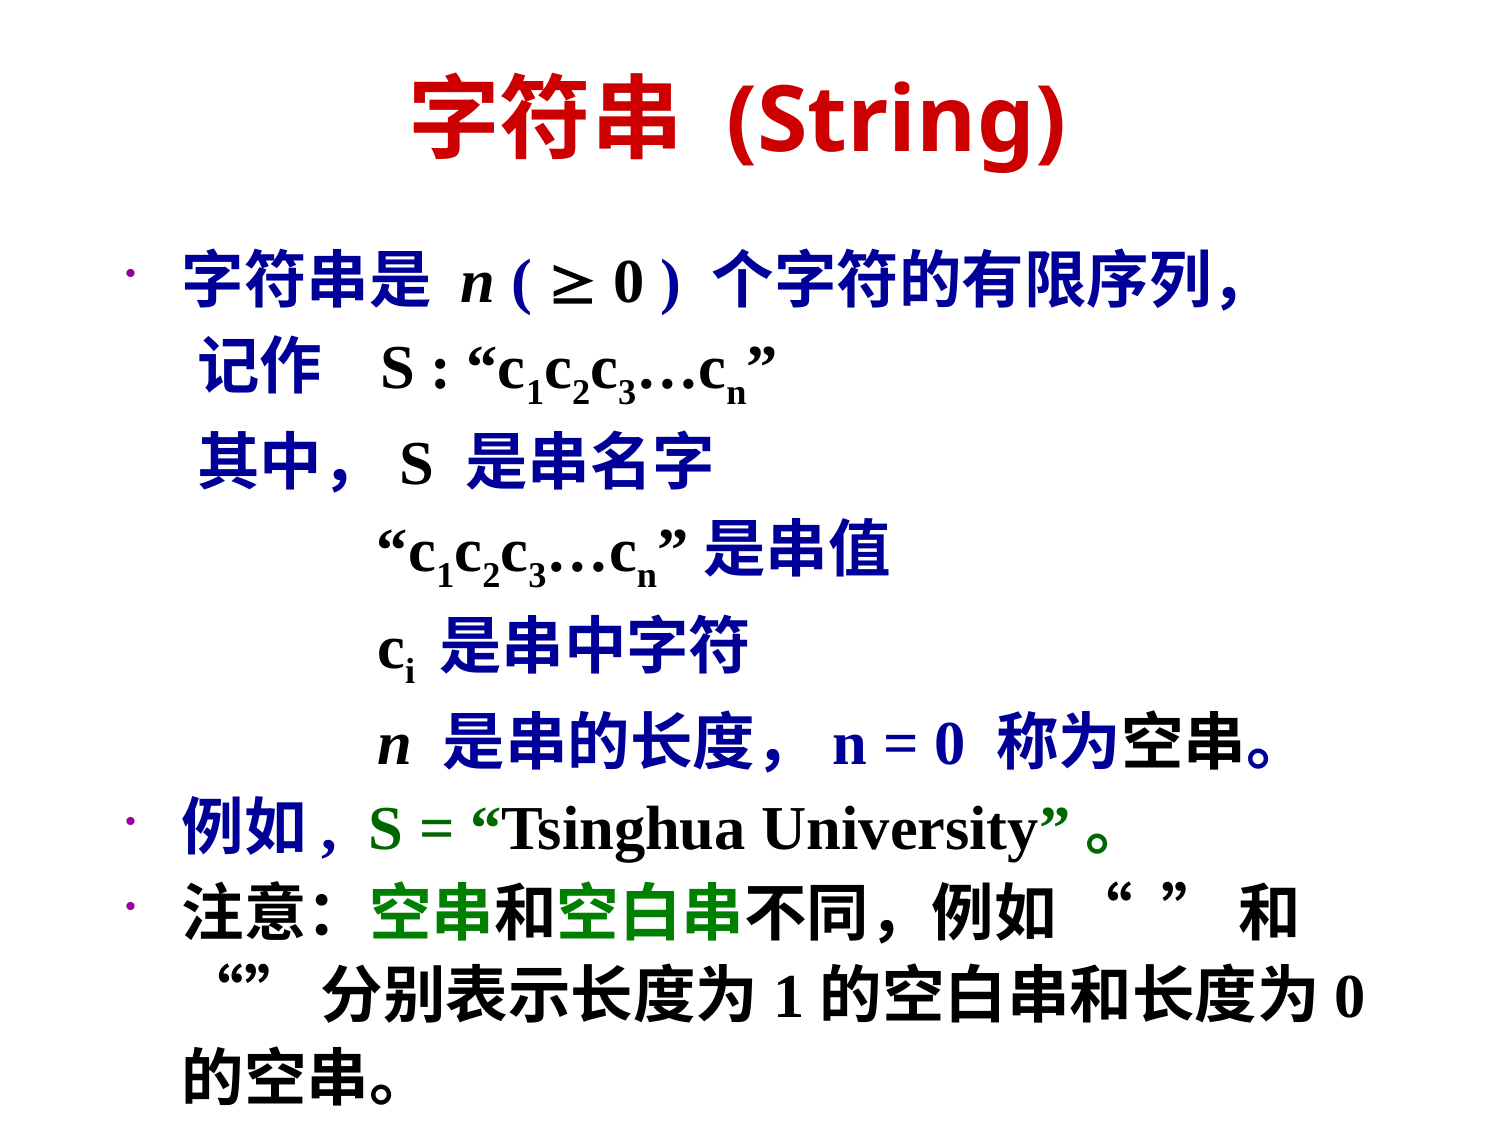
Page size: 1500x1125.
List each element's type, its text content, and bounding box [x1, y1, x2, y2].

list 字符串是 n (  0 ) 个字符的有限序列， 记作 S : “c1c2c3…cn” 其中，S 是串名字 “c1c2c3…cn”是串值 ci 是串中字符 n 是串的长度，n = 0 称为空串。 例如, S = “Tsinghua University”。 注意：空串和空白串不同，例如 “ ” 和 “” 分别表示长度为1的空白串和长度为0的空串。 [110, 224, 1448, 1036]
title 字符串 (String) [387, 45, 1088, 186]
